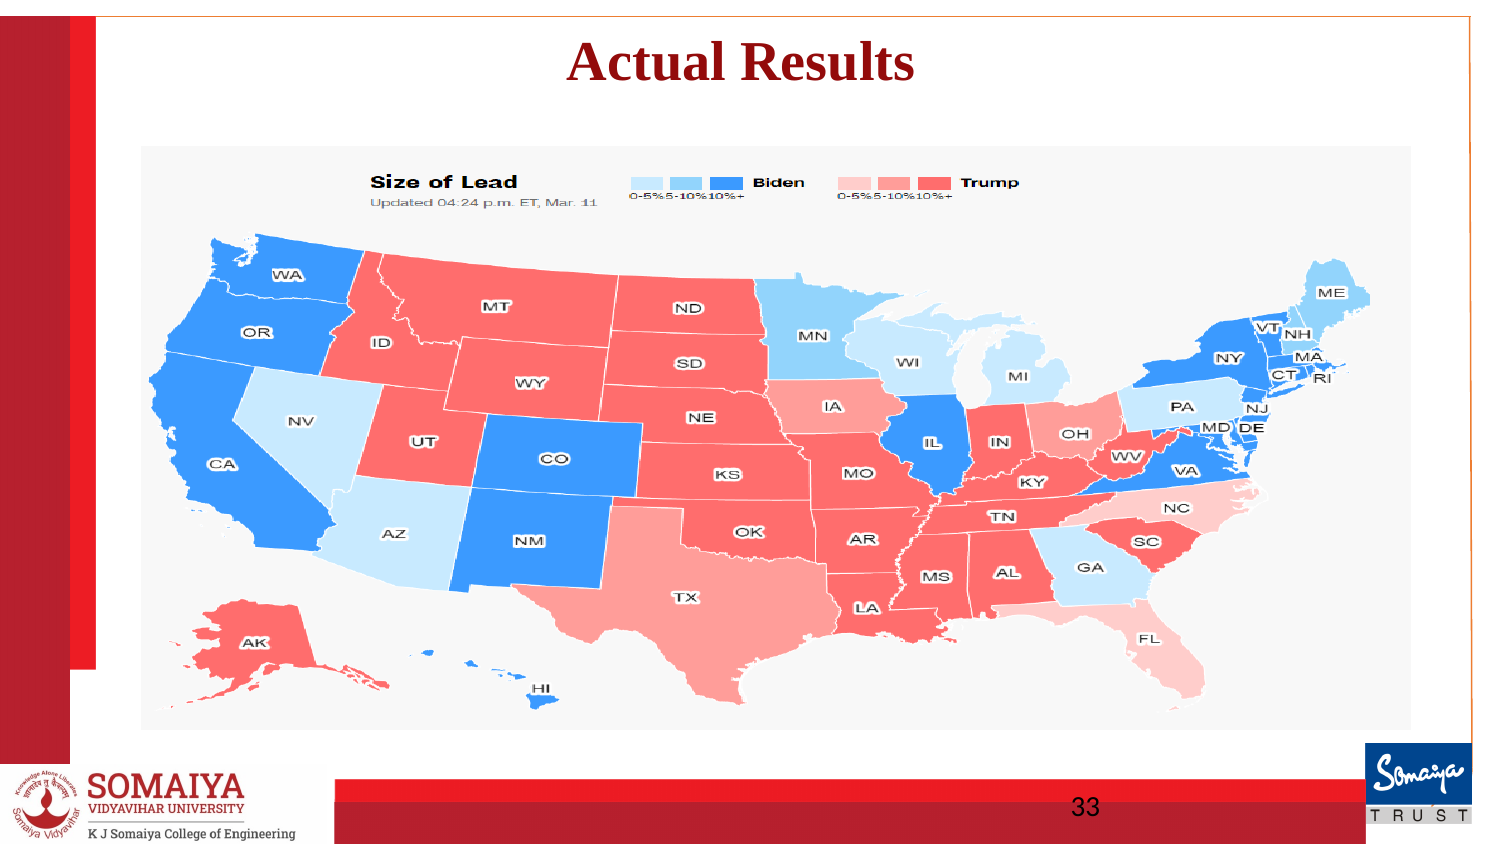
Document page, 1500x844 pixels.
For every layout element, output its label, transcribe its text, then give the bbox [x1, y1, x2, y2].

picture [335, 780, 1365, 844]
picture [141, 146, 1411, 731]
picture [0, 16, 327, 844]
picture [1365, 743, 1472, 824]
title Actual Results [134, 26, 1349, 135]
slide_number ‹#› [1059, 782, 1397, 827]
